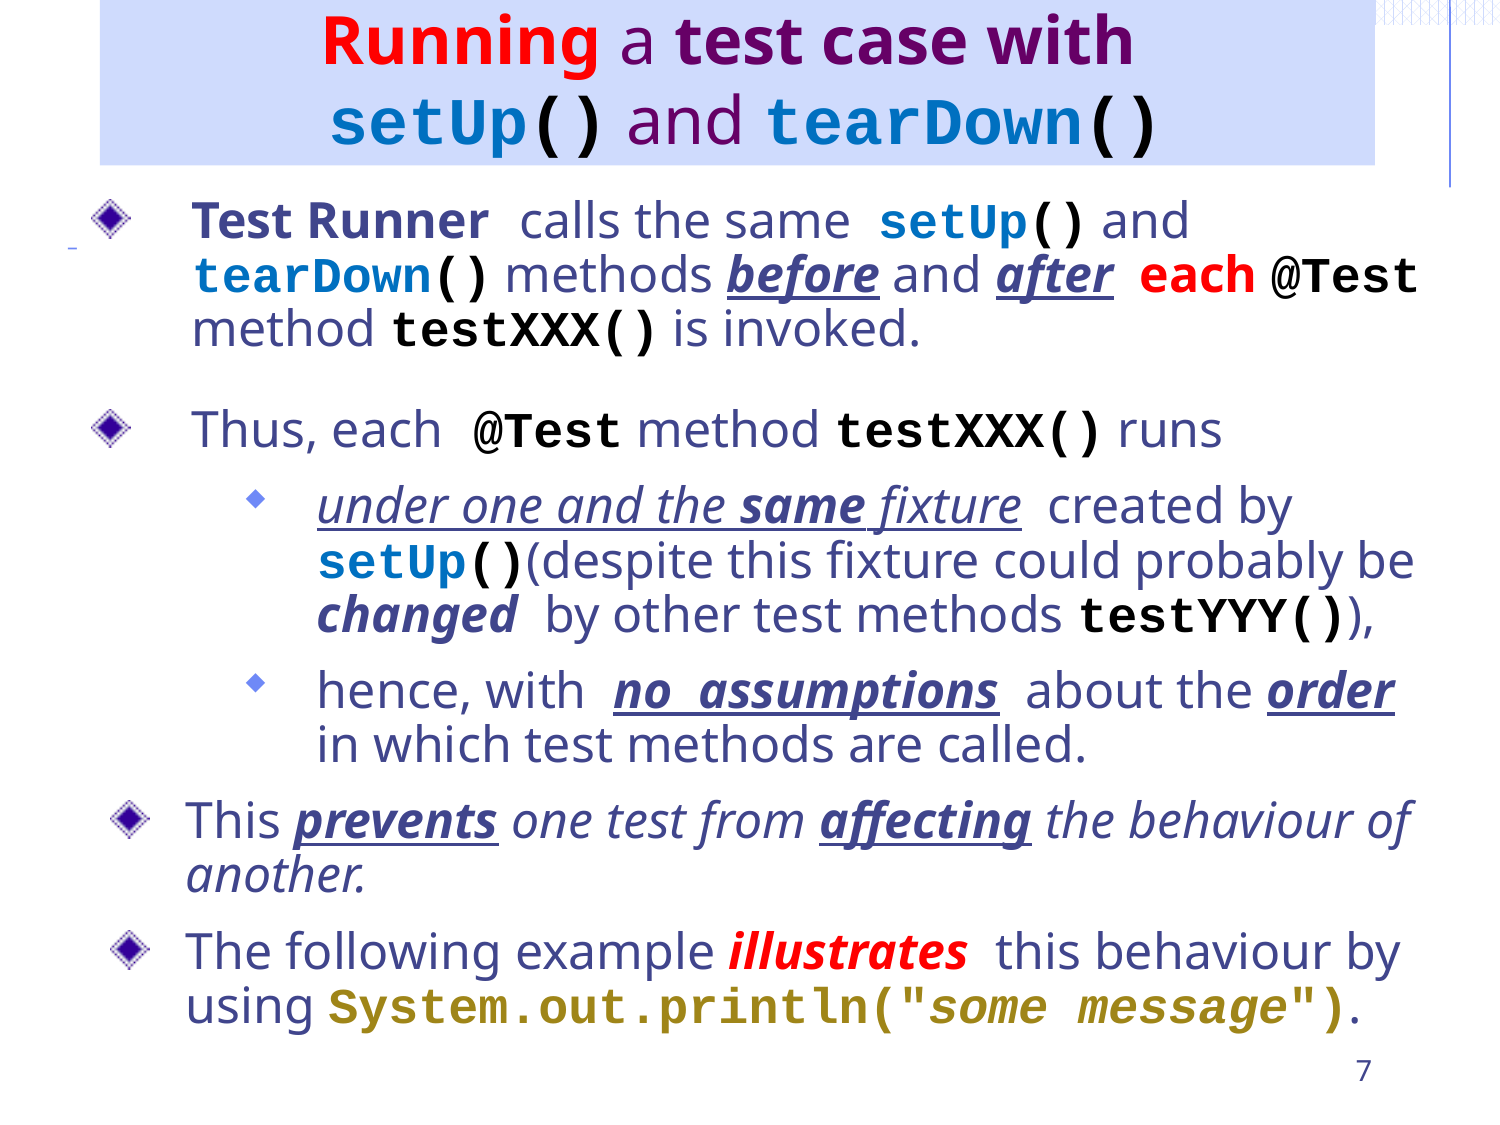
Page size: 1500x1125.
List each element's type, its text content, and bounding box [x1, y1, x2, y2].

title Running a test case with setUp() and tearDown() [99, 0, 1376, 166]
slide_number 7 [1074, 1024, 1388, 1101]
picture [110, 930, 150, 970]
picture [91, 199, 131, 239]
picture [110, 800, 150, 839]
picture [91, 409, 131, 448]
list Test Runner calls the same setUp() and tearDown() methods before and after each @Test method testXXX() is invoked. Thus, each @Test method testXXX() runs under one and the same fixture created by setUp()(despite this fixture could probably be changed by other test methods testYYY()), hence, with no assumptions about the order in which test methods are called. This prevents one test from affecting the behaviour of another. The following example illustrates this behaviour by using System.out.println("some message"). [76, 187, 1459, 1125]
